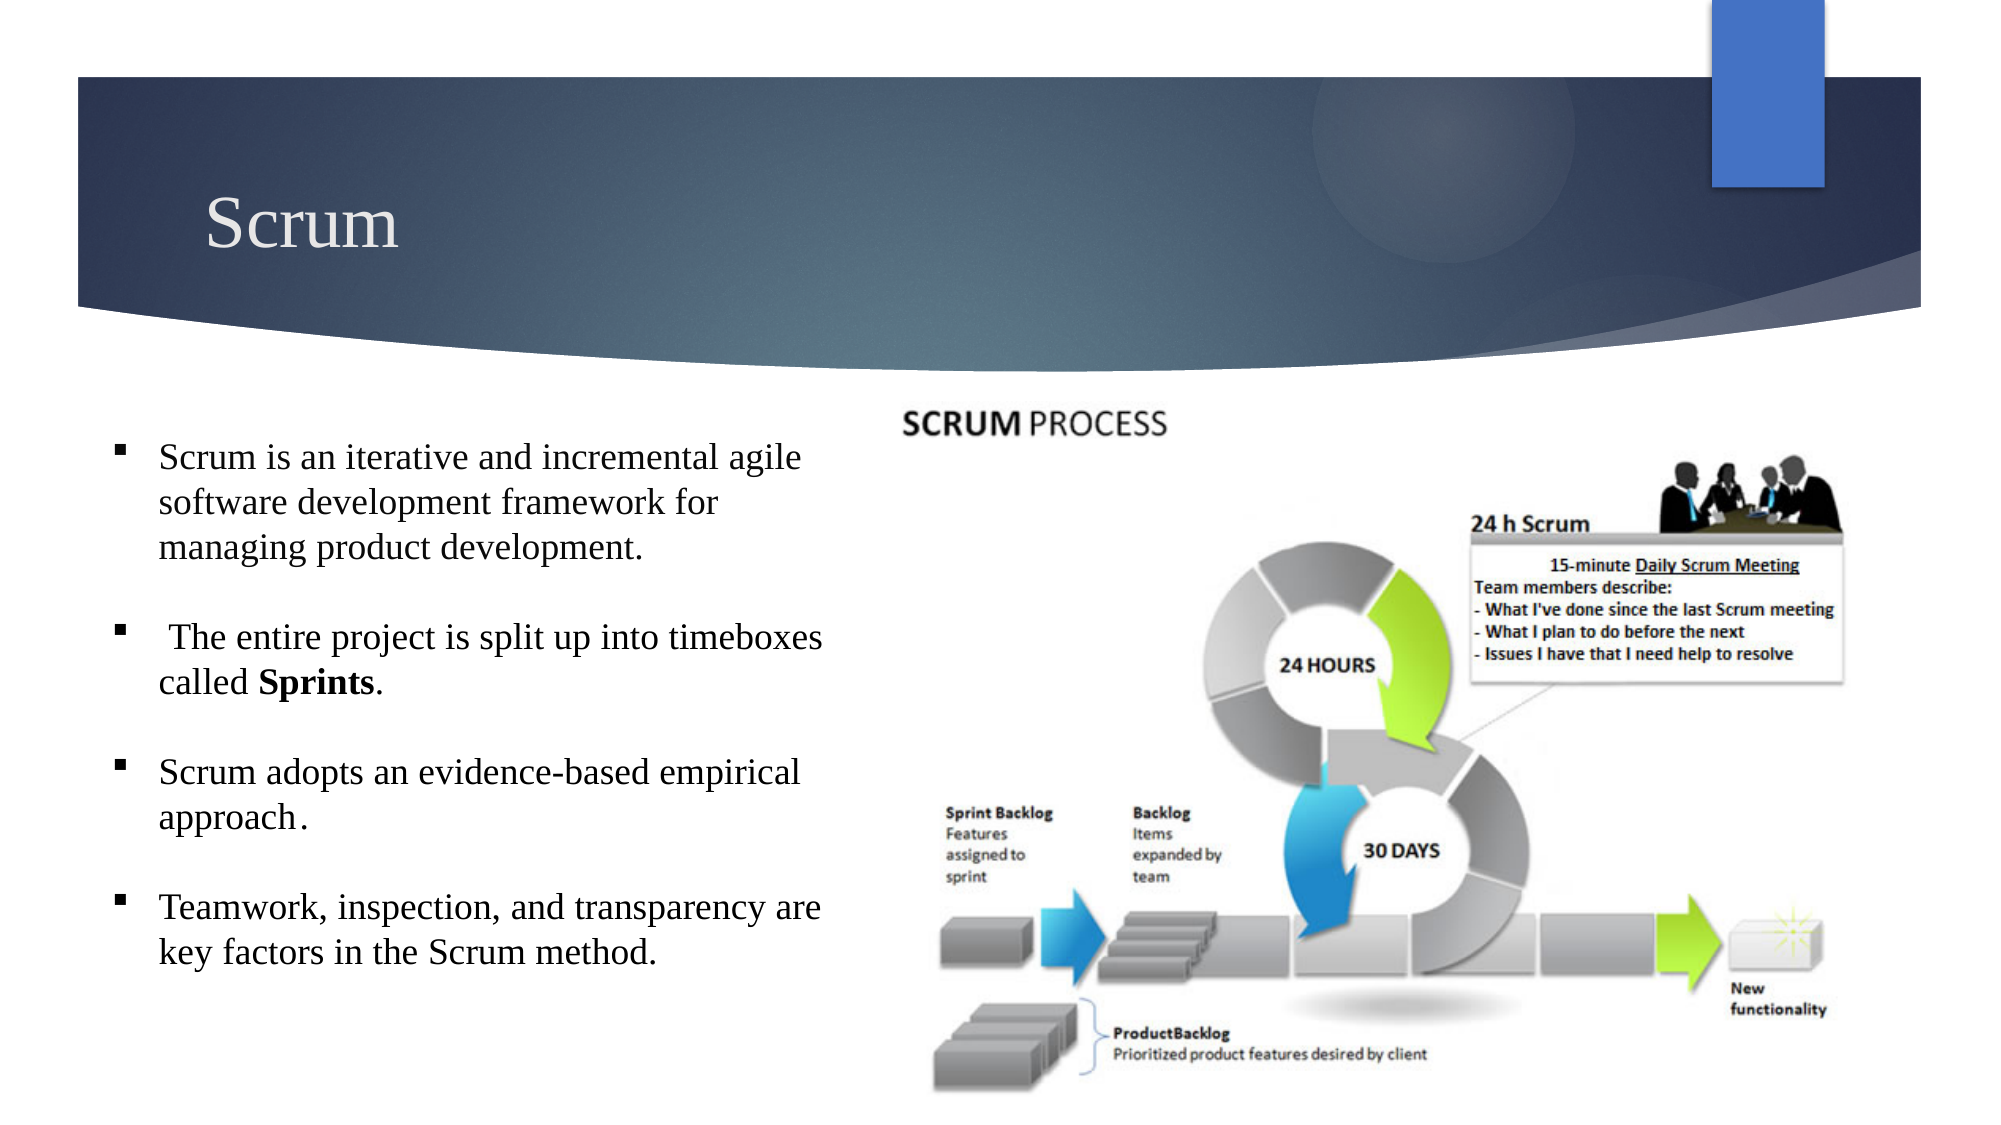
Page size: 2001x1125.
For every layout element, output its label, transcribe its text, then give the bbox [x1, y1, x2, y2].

picture [876, 401, 1879, 1102]
title Scrum [189, 159, 1627, 276]
text_box Scrum is an iterative and incremental agile software development framework for managing product development. The entire project is split up into timeboxes called Sprints. Scrum adopts an evidence-based empirical approach . Teamwork, inspection, and transparency are key factors in the Scrum method. [97, 424, 853, 1115]
